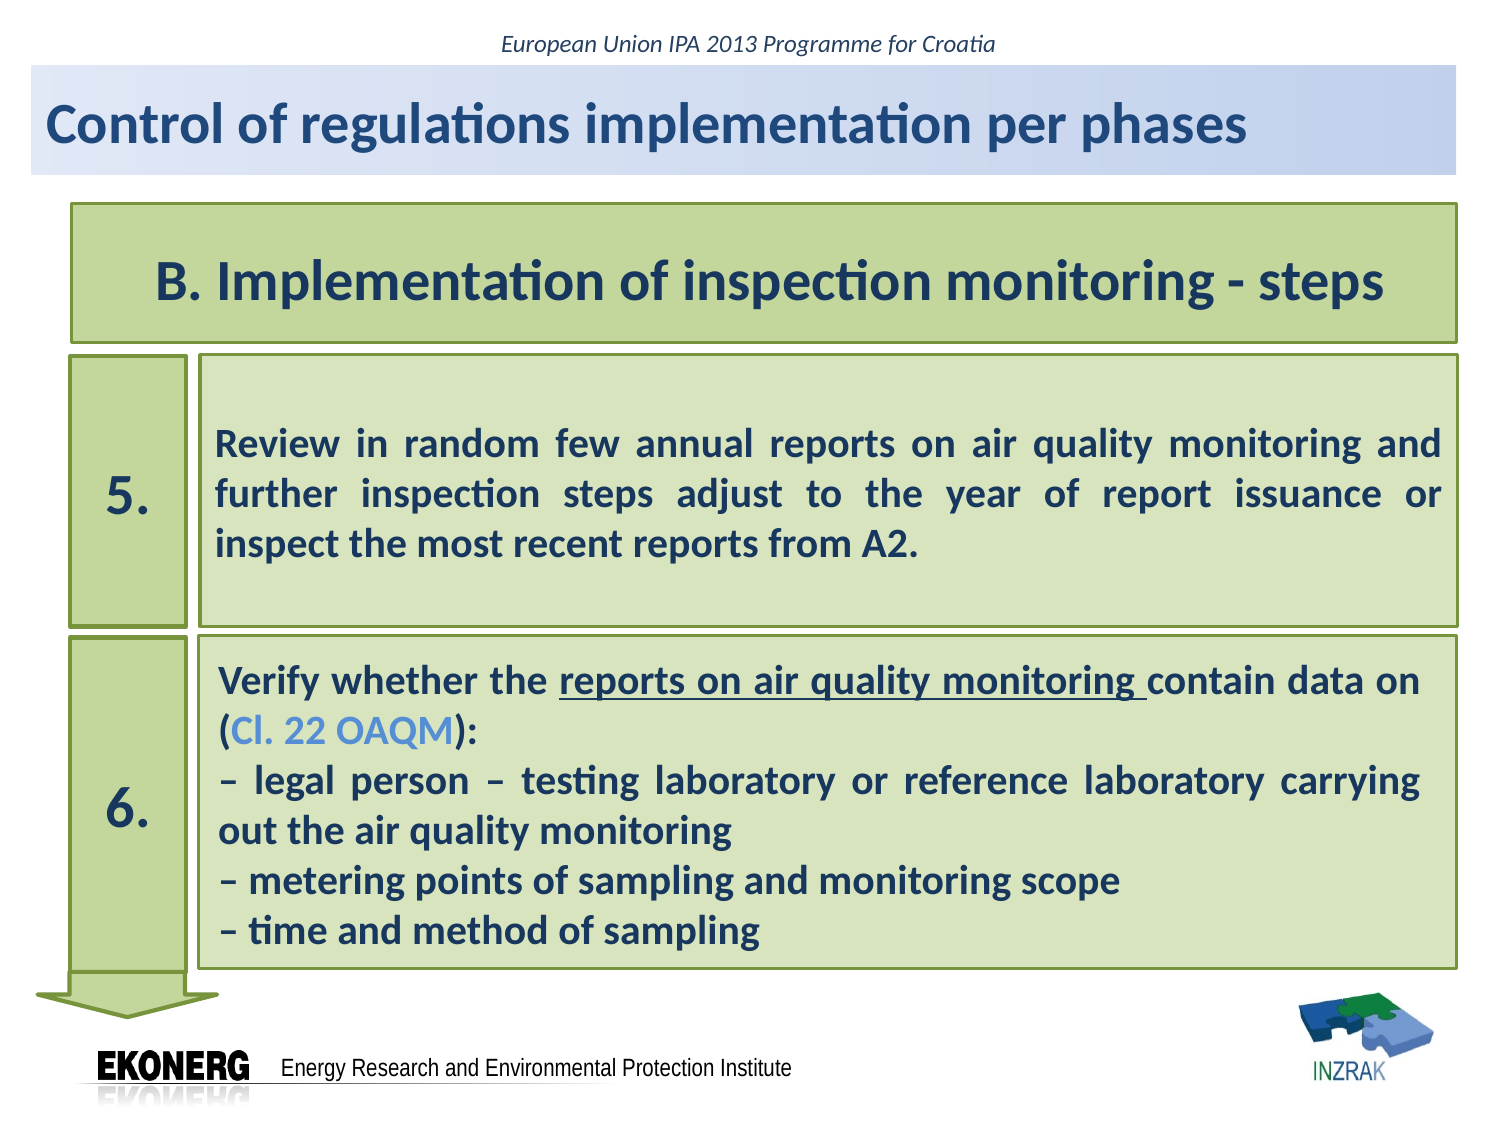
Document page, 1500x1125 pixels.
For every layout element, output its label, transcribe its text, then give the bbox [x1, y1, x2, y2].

text_box B. Implementation of inspection monitoring - steps [71, 234, 1455, 320]
text_box 6. [68, 635, 188, 971]
text_box [35, 969, 220, 1020]
picture [1298, 992, 1434, 1088]
text_box Verify whether the reports on air quality monitoring contain data on (Cl. 22 OAQM): – legal person – testing laboratory or reference laboratory carrying out the air quality monitoring – metering points of sampling and monitoring scope – time and method of sampling [203, 645, 1436, 961]
text_box 5. [68, 354, 188, 629]
text_box European Union IPA 2013 Programme for Croatia [0, 23, 1498, 71]
text_box Review in random few annual reports on air quality monitoring and further inspection steps adjust to the year of report issuance or inspect the most recent reports from A2. [198, 353, 1460, 629]
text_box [61, 1038, 636, 1112]
text_box [196, 634, 1458, 971]
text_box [72, 1043, 812, 1112]
text_box [70, 201, 1458, 344]
title Control of regulations implementation per phases [31, 71, 1457, 175]
